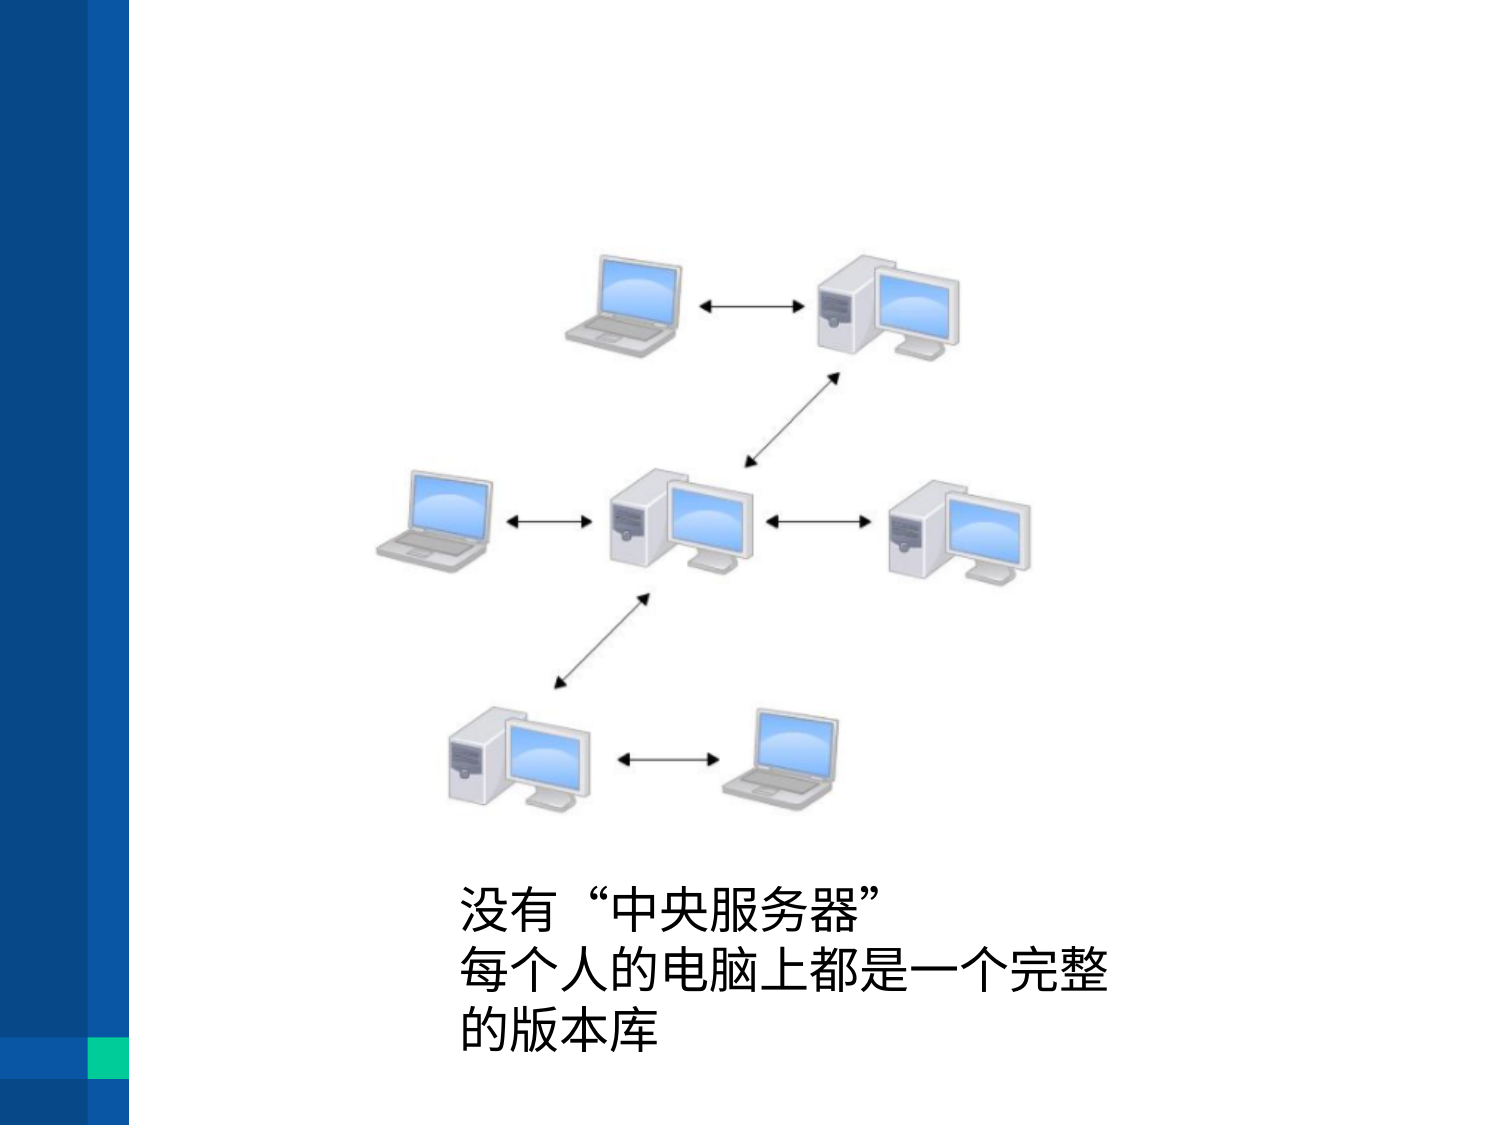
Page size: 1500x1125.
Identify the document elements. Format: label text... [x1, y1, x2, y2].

text_box 没有“中央服务器” 每个人的电脑上都是一个完整的版本库 [444, 870, 1162, 1066]
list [327, 234, 1173, 857]
